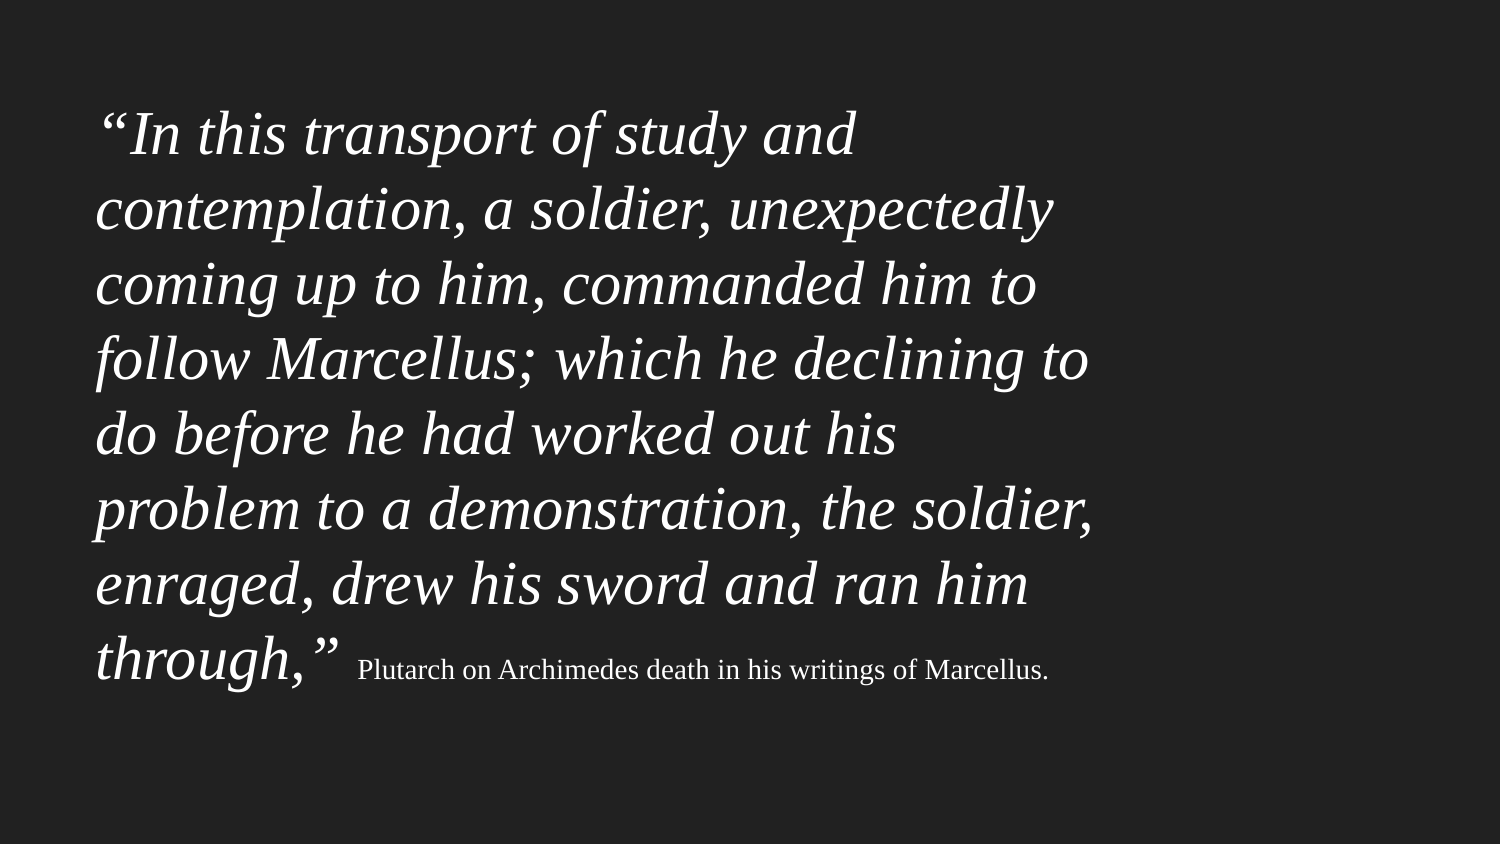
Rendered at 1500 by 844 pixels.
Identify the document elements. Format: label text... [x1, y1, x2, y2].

title “In this transport of study and contemplation, a soldier, unexpectedly coming up to him, commanded him to follow Marcellus; which he declining to do before he had worked out his problem to a demonstration, the soldier, enraged, drew his sword and ran him through,” Plutarch on Archimedes death in his writings of Marcellus. [80, 73, 1125, 745]
